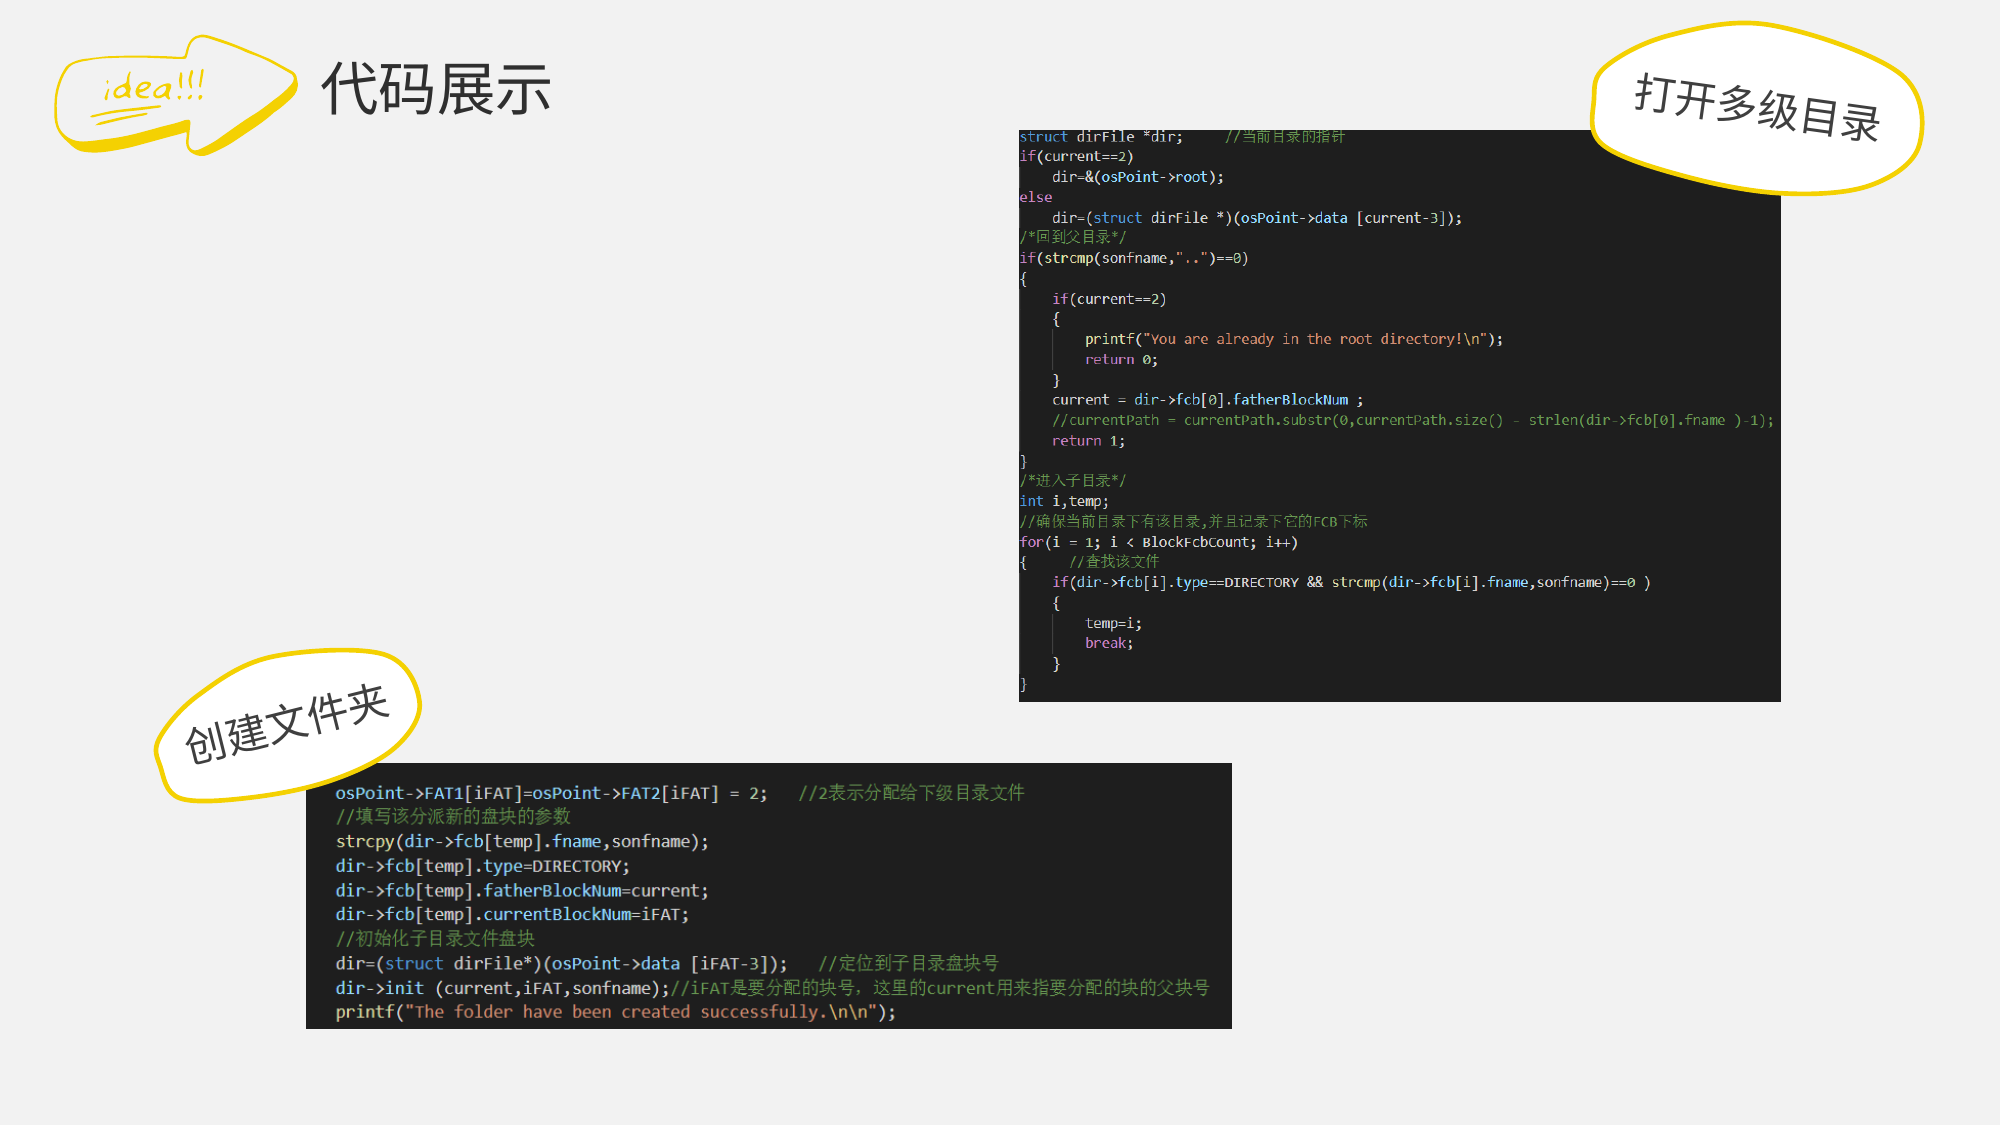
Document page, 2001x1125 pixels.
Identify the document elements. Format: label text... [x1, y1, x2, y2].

picture [1019, 130, 1781, 702]
text_box 创建文件夹 [154, 649, 421, 803]
text_box 打开多级目录 [1591, 21, 1924, 195]
picture [306, 763, 1232, 1029]
text_box [54, 34, 298, 157]
text_box 代码展示 [306, 44, 749, 130]
